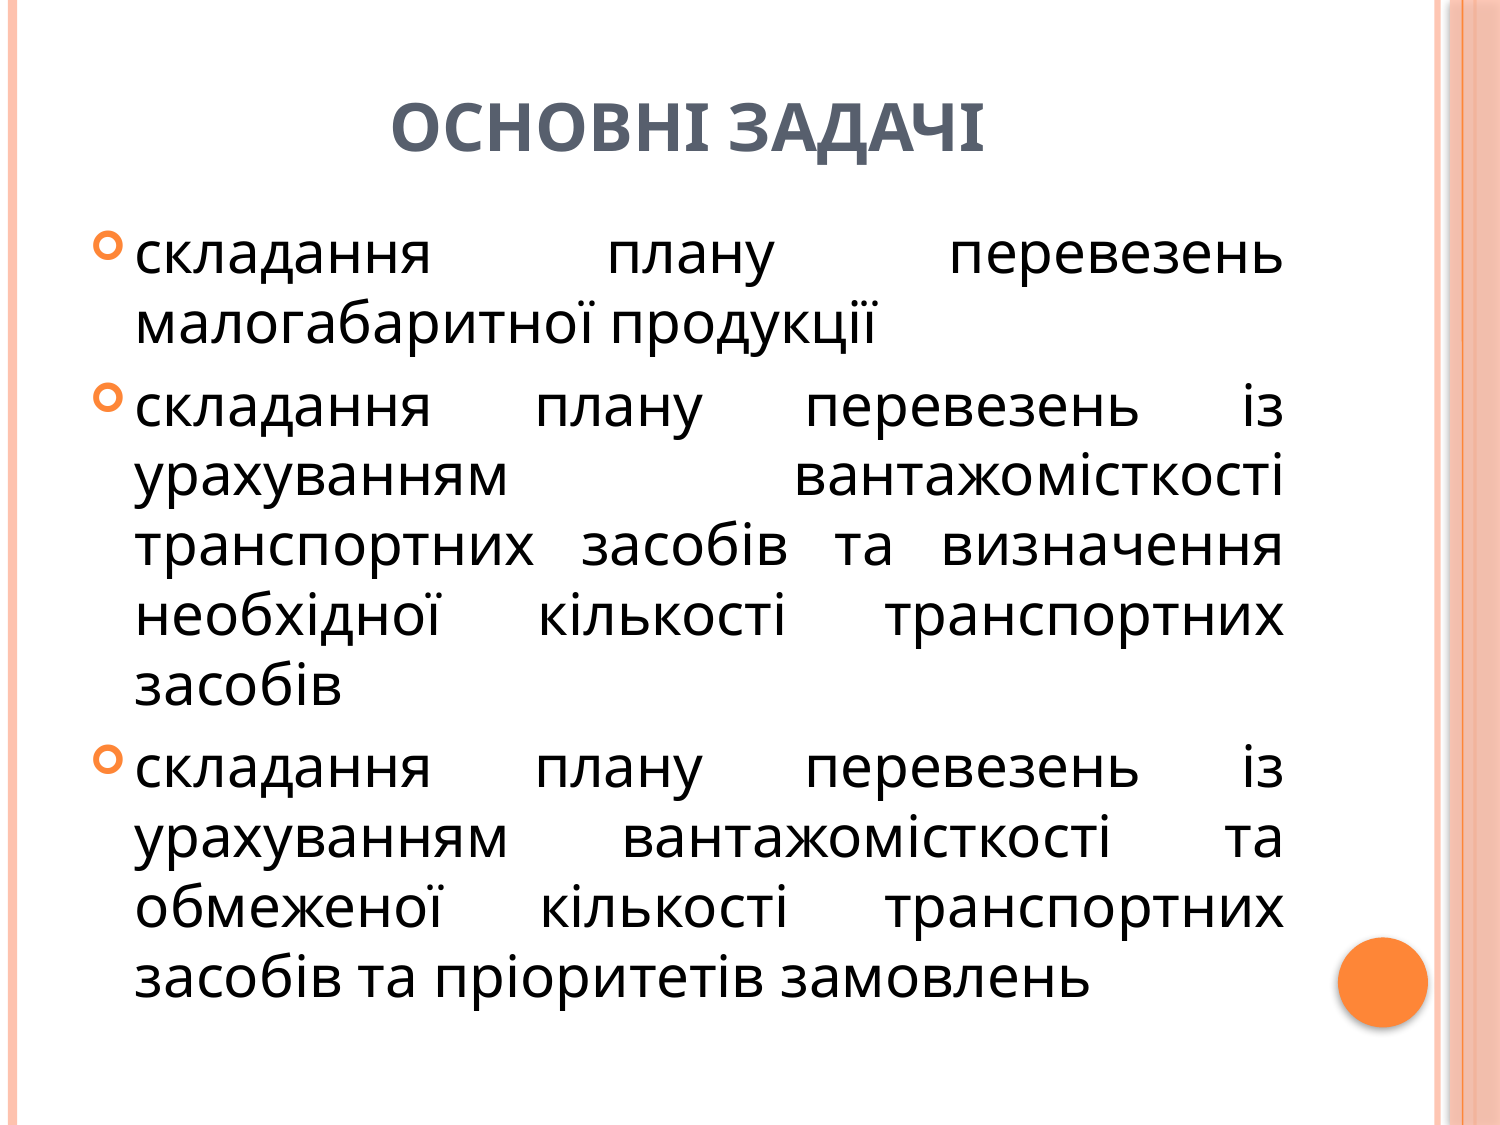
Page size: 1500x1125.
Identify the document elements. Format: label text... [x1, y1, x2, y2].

title Основні задачі [75, 45, 1300, 173]
list складання плану перевезень малогабаритної продукції складання плану перевезень із урахуванням вантажомісткості транспортних засобів та визначення необхідної кількості транспортних засобів складання плану перевезень із урахуванням вантажомісткості та обмеженої кількості транспортних засобів та пріоритетів замовлень [75, 208, 1300, 1062]
